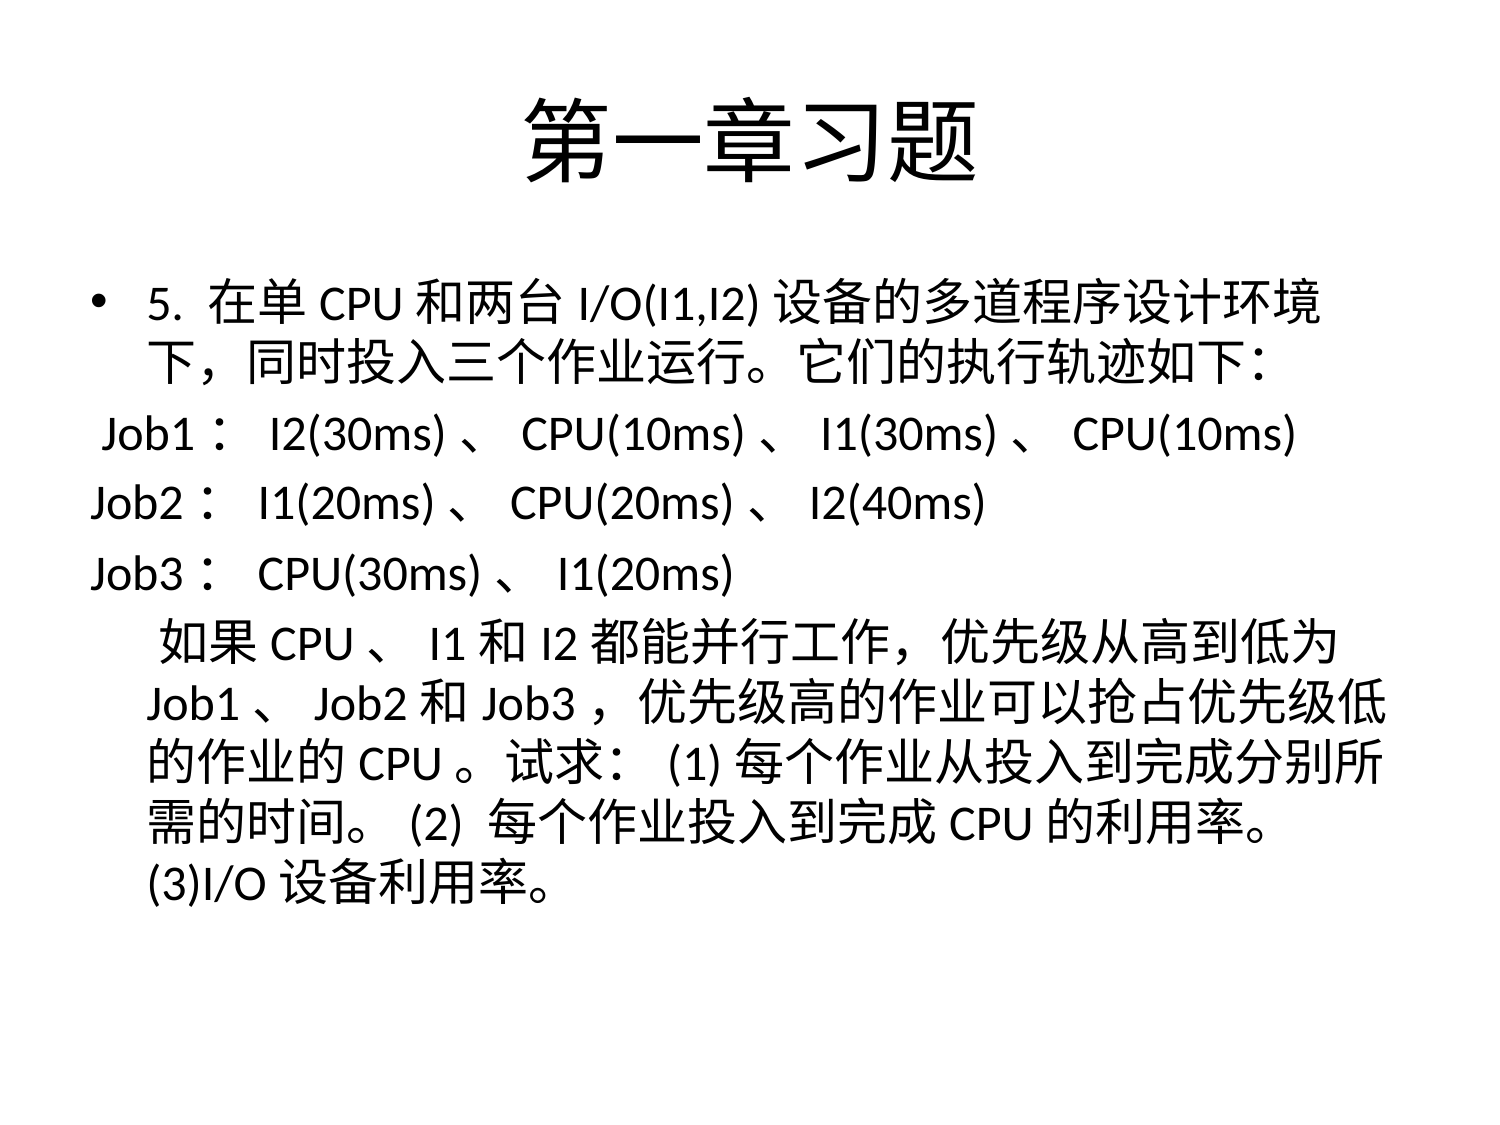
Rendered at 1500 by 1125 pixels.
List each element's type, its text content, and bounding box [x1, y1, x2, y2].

title 第一章习题 [75, 45, 1425, 233]
list 5. 在单CPU和两台I/O(I1,I2)设备的多道程序设计环境下，同时投入三个作业运行。它们的执行轨迹如下： Job1：I2(30ms)、CPU(10ms)、I1(30ms)、CPU(10ms) Job2：I1(20ms)、CPU(20ms)、I2(40ms) Job3：CPU(30ms)、I1(20ms) 如果CPU、I1和I2都能并行工作，优先级从高到低为Job1、Job2和Job3，优先级高的作业可以抢占优先级低的作业的CPU。试求：(1)每个作业从投入到完成分别所需的时间。(2) 每个作业投入到完成CPU的利用率。(3)I/O设备利用率。 [75, 262, 1425, 1005]
